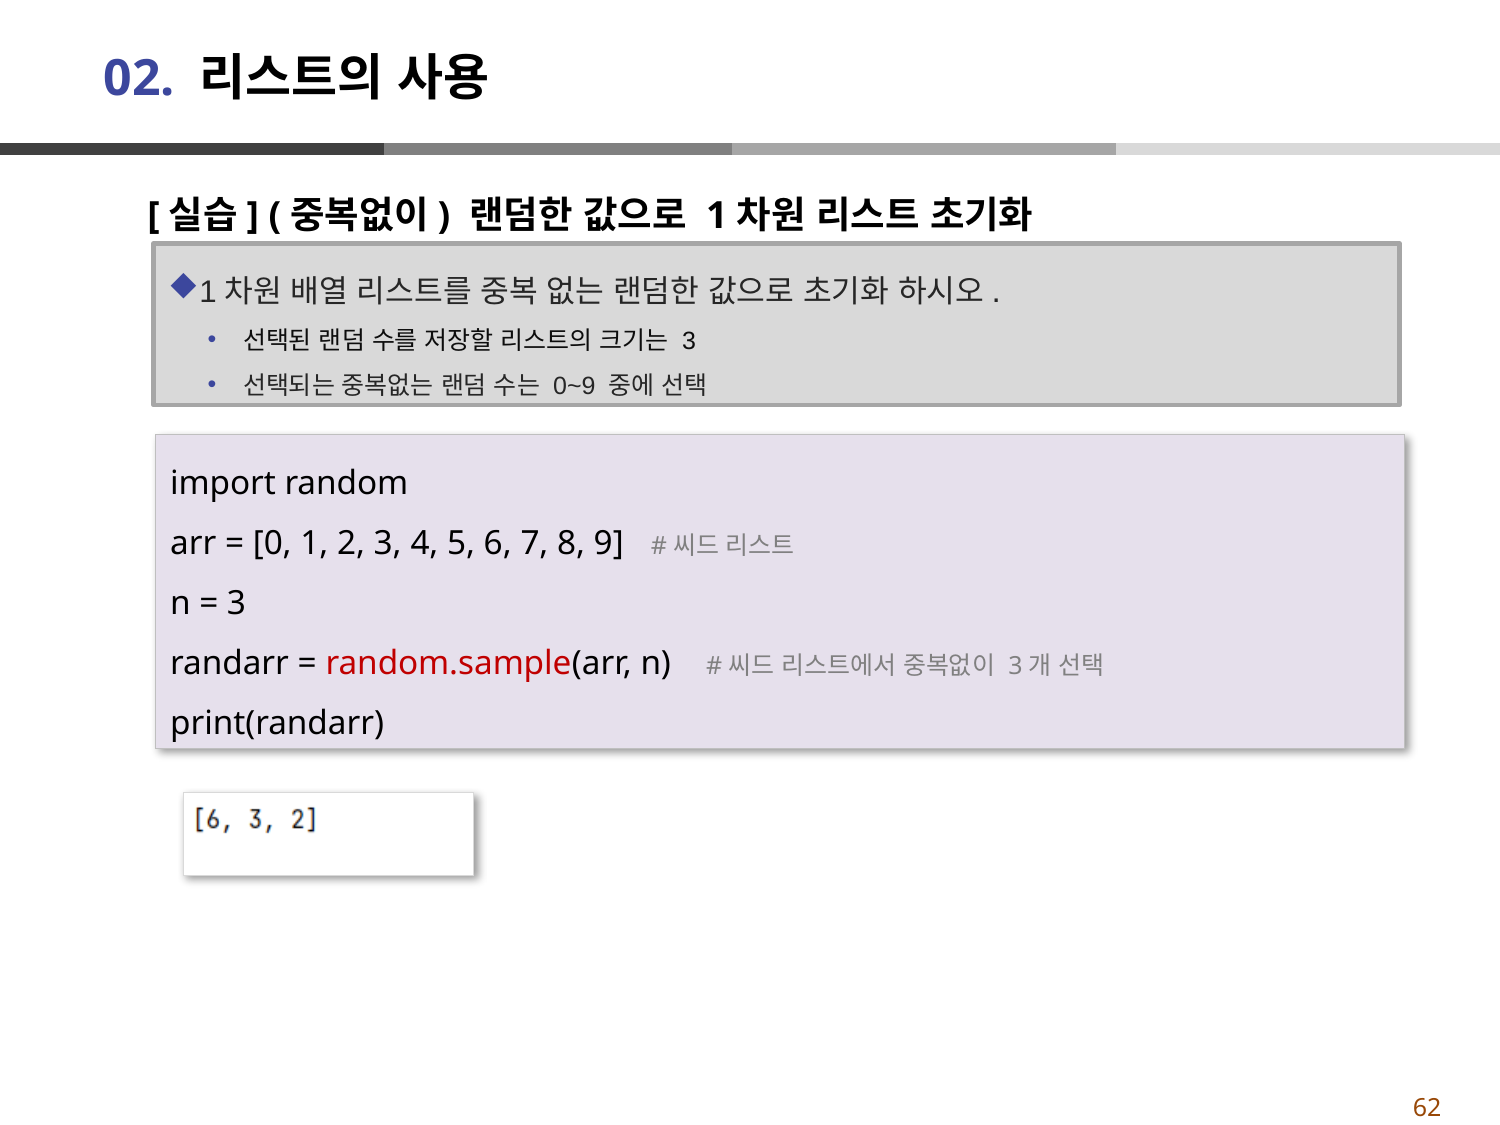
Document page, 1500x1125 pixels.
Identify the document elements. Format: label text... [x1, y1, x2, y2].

text_box 1차원 배열 리스트를 중복 없는 랜덤한 값으로 초기화 하시오. 선택된 랜덤 수를 저장할 리스트의 크기는 3 선택되는 중복없는 랜덤 수는 0~9 중에 선택 [151, 241, 1402, 407]
text_box import random arr = [0, 1, 2, 3, 4, 5, 6, 7, 8, 9] #씨드 리스트 n = 3 randarr = random.sample(arr, n) #씨드 리스트에서 중복없이 3개 선택 print(randarr) [155, 434, 1405, 749]
title 02. 리스트의 사용 [88, 30, 1400, 121]
picture [182, 792, 474, 876]
list [실습] (중복없이) 랜덤한 값으로 1차원 리스트 초기화 [88, 160, 1495, 1071]
